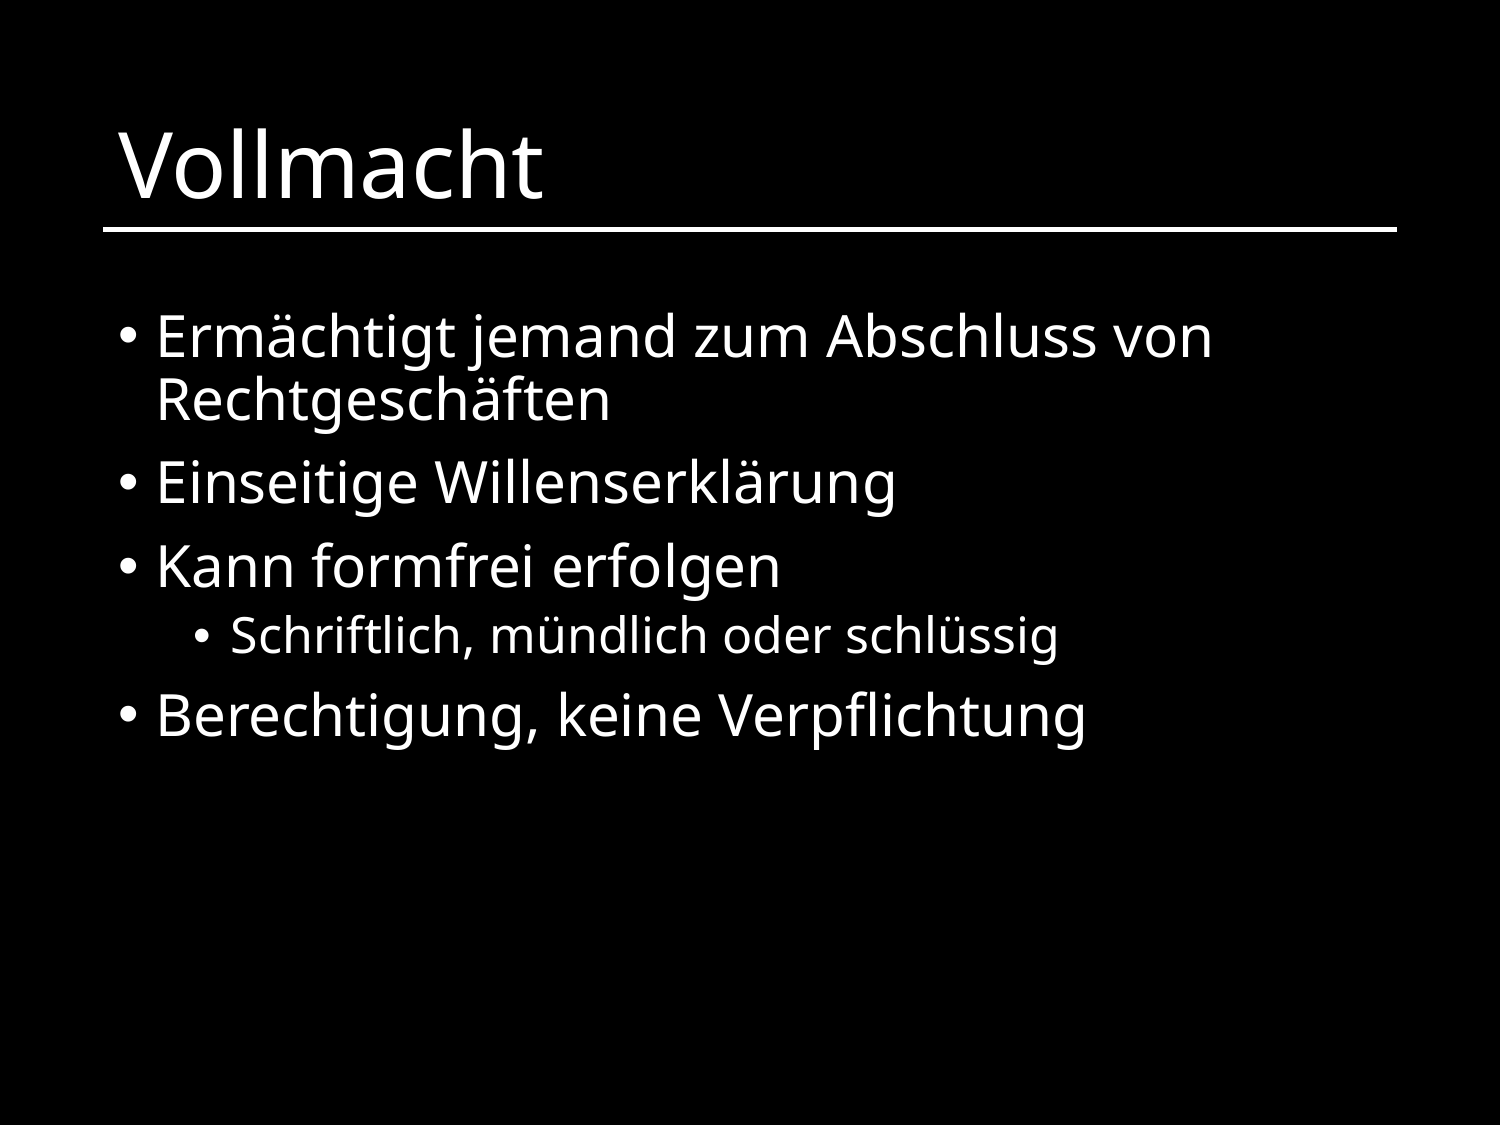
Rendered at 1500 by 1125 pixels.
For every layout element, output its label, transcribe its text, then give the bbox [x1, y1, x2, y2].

list Ermächtigt jemand zum Abschluss von Rechtgeschäften Einseitige Willenserklärung Kann formfrei erfolgen Schriftlich, mündlich oder schlüssig Berechtigung, keine Verpflichtung [103, 299, 1397, 1014]
title Vollmacht [103, 59, 1397, 278]
